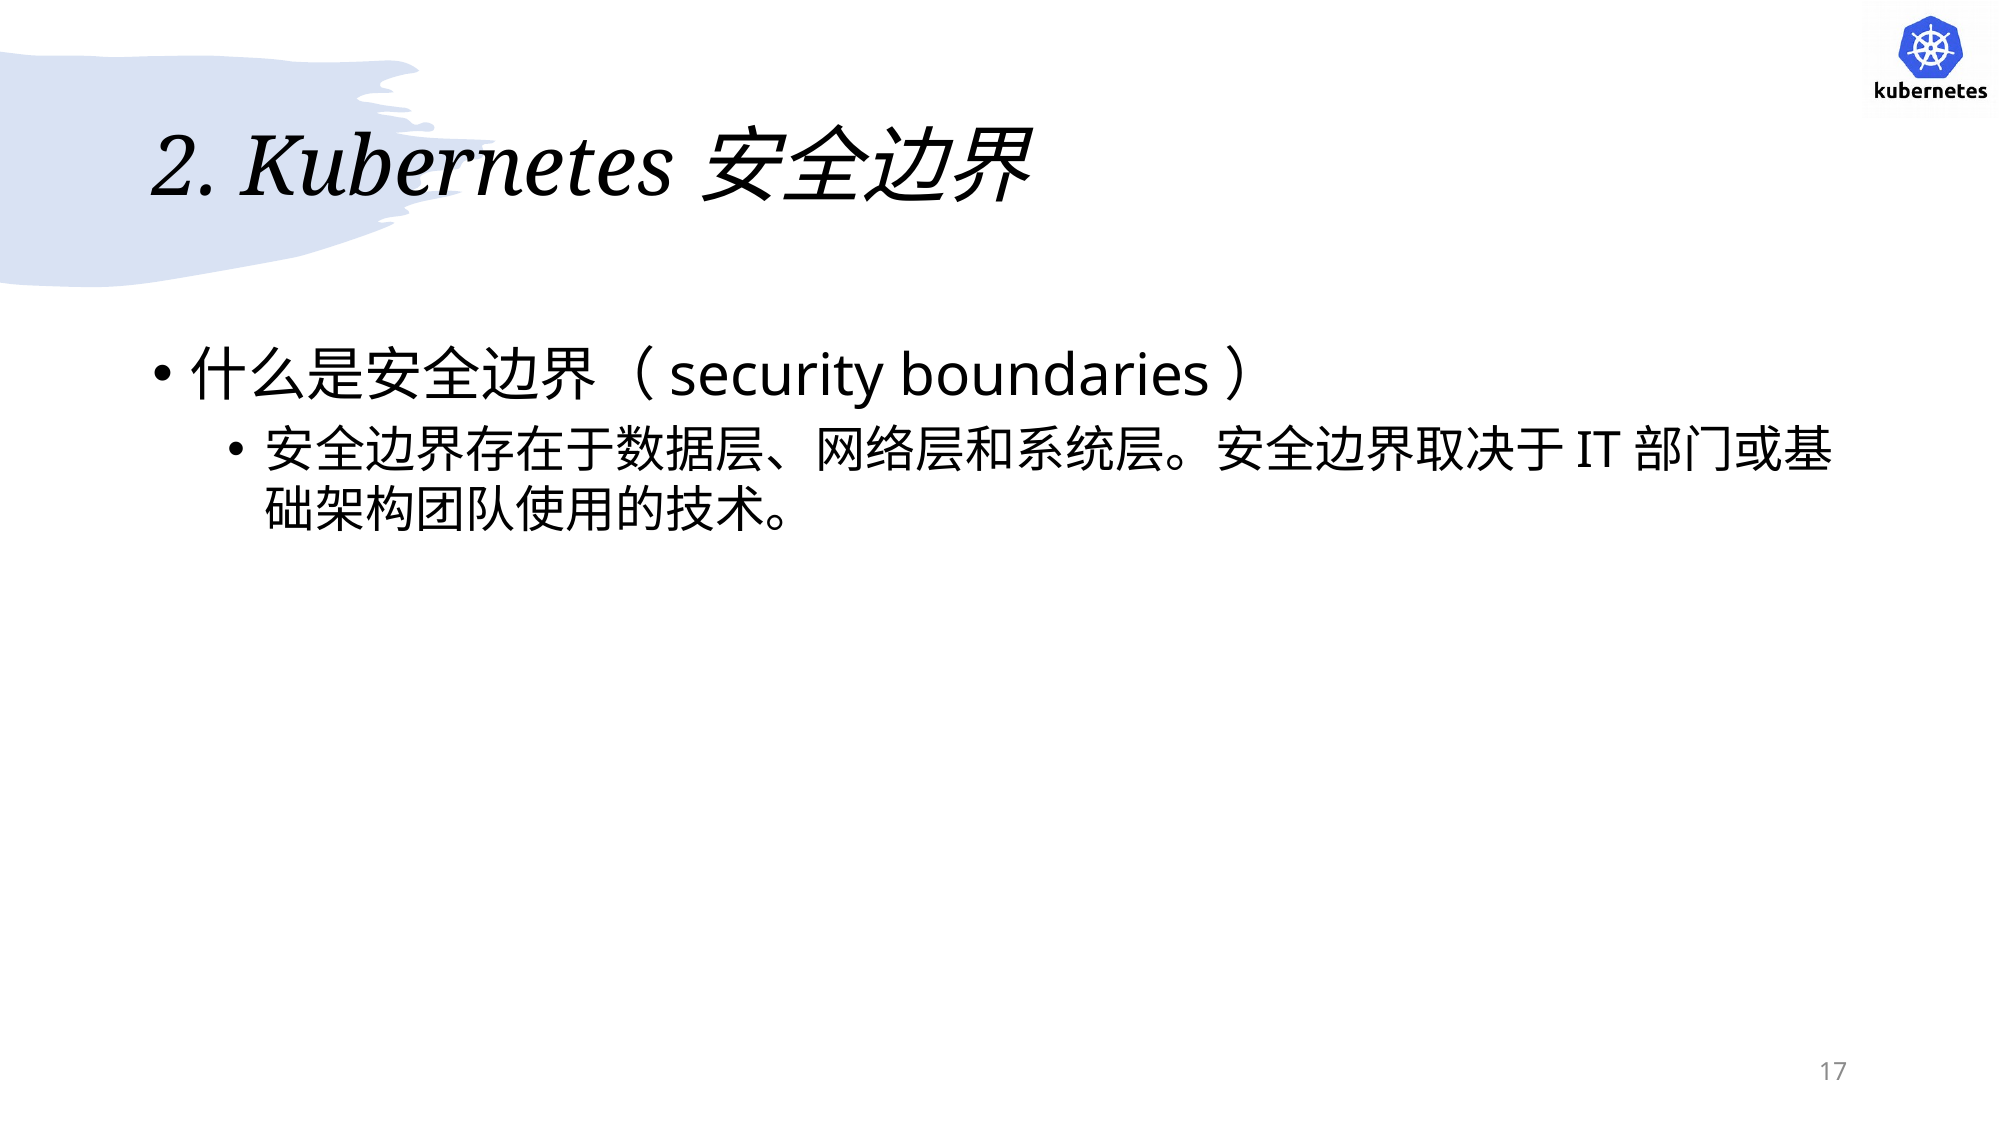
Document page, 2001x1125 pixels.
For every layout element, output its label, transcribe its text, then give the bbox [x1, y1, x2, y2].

slide_number 17 [1412, 1042, 1863, 1103]
picture [1862, 1, 1999, 118]
title 2. Kubernetes安全边界 [137, 59, 1863, 278]
list 什么是安全边界（security boundaries） 安全边界存在于数据层、网络层和系统层。安全边界取决于IT部门或基础架构团队使用的技术。 [137, 329, 1863, 1013]
